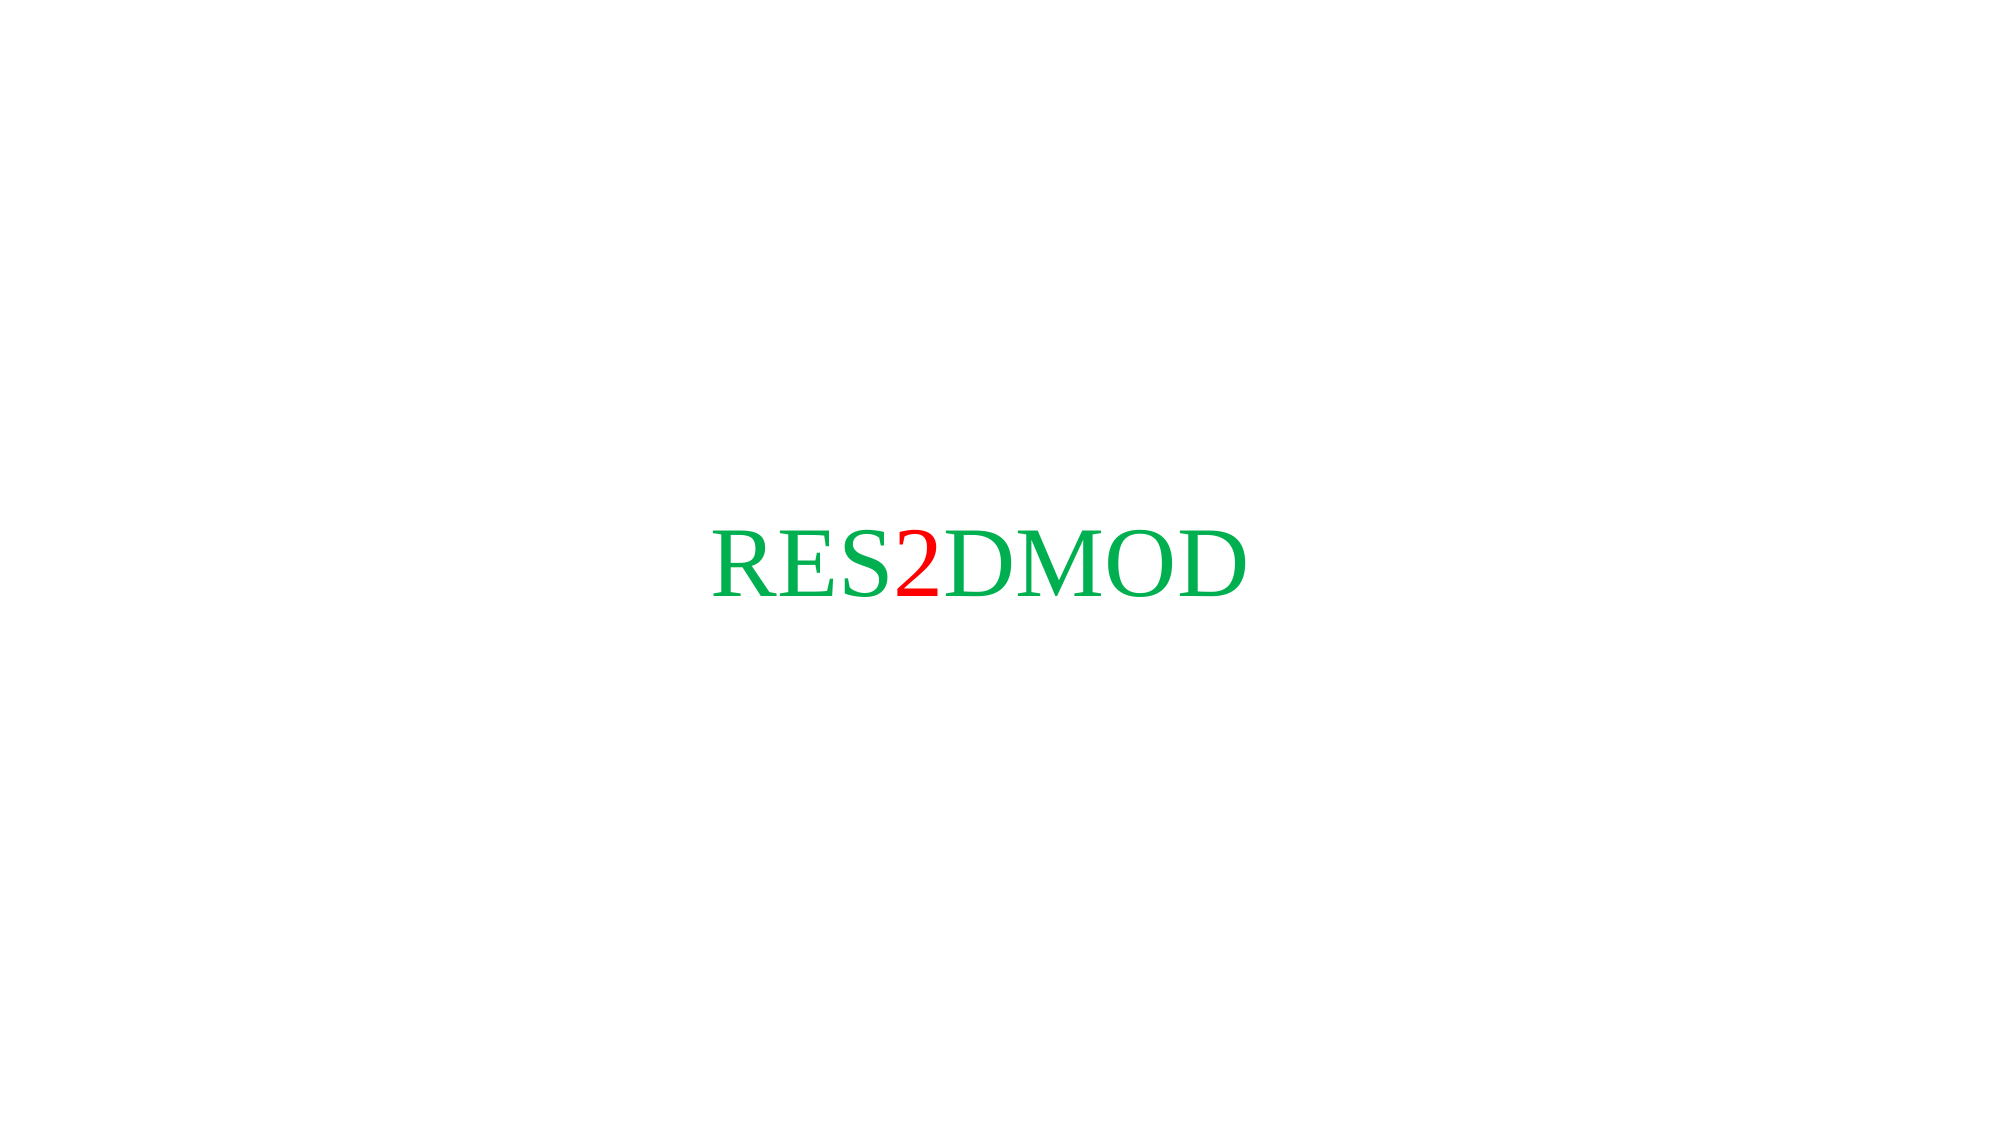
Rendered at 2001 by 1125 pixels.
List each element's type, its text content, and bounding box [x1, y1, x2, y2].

title RES2DMOD [695, 375, 1653, 753]
